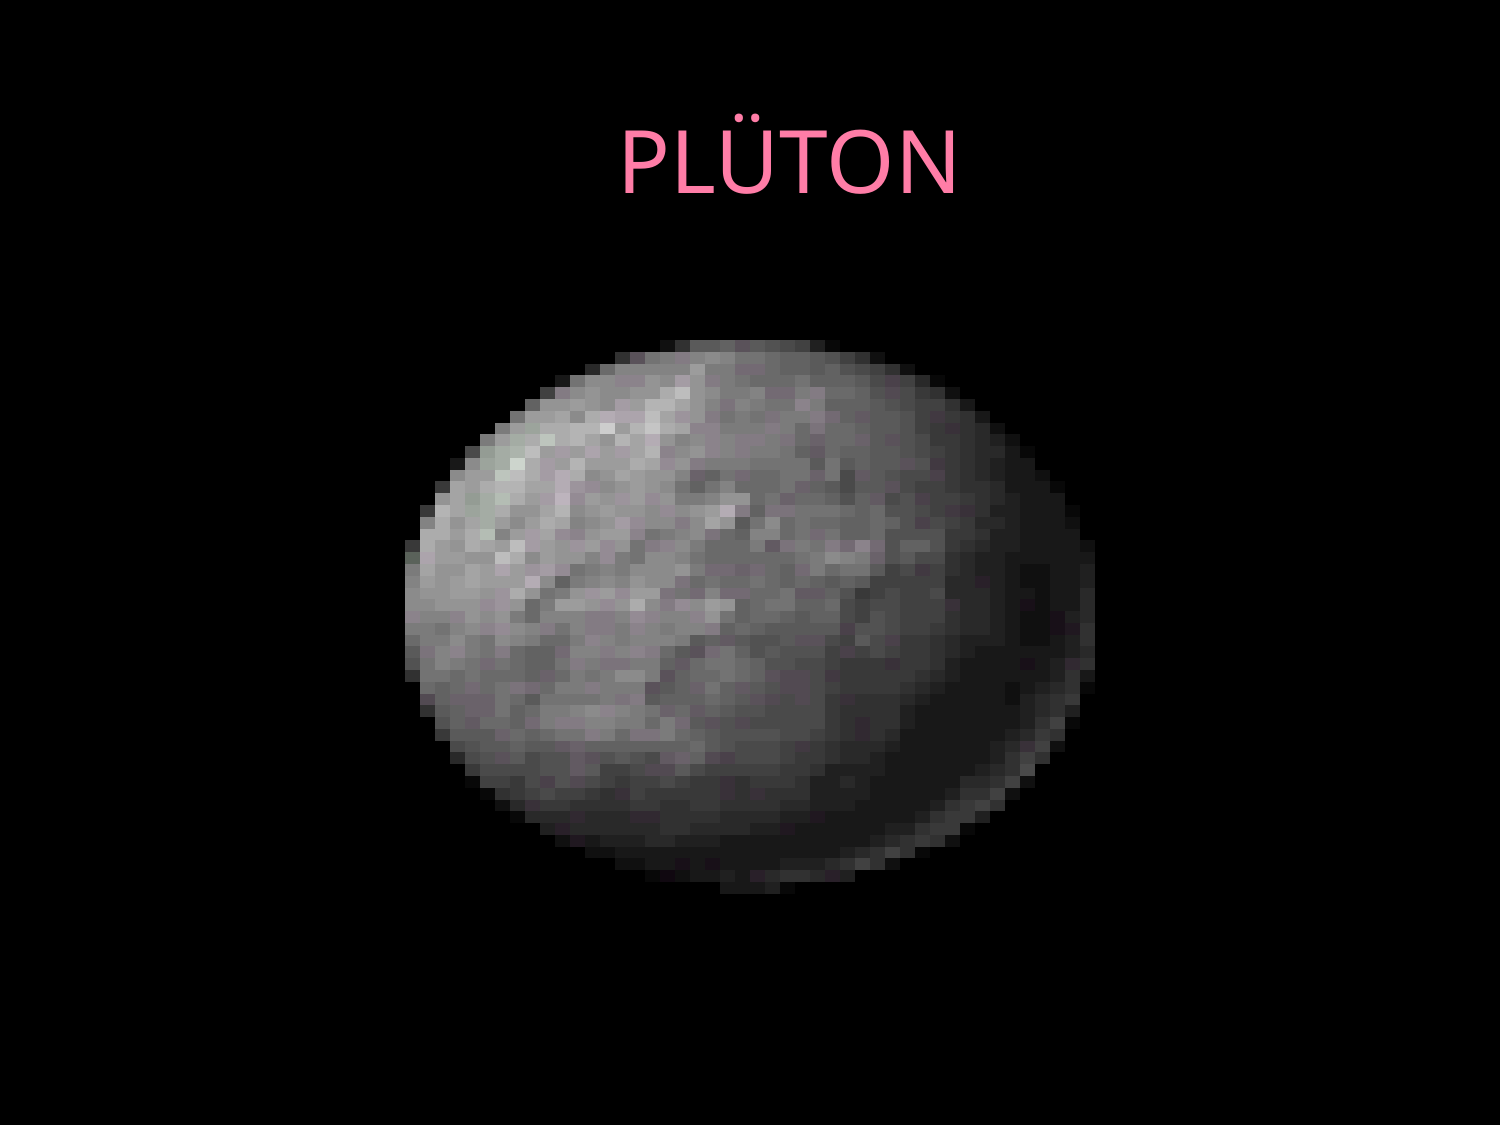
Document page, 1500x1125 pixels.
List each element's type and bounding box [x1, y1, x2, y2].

list [0, 0, 1500, 1125]
